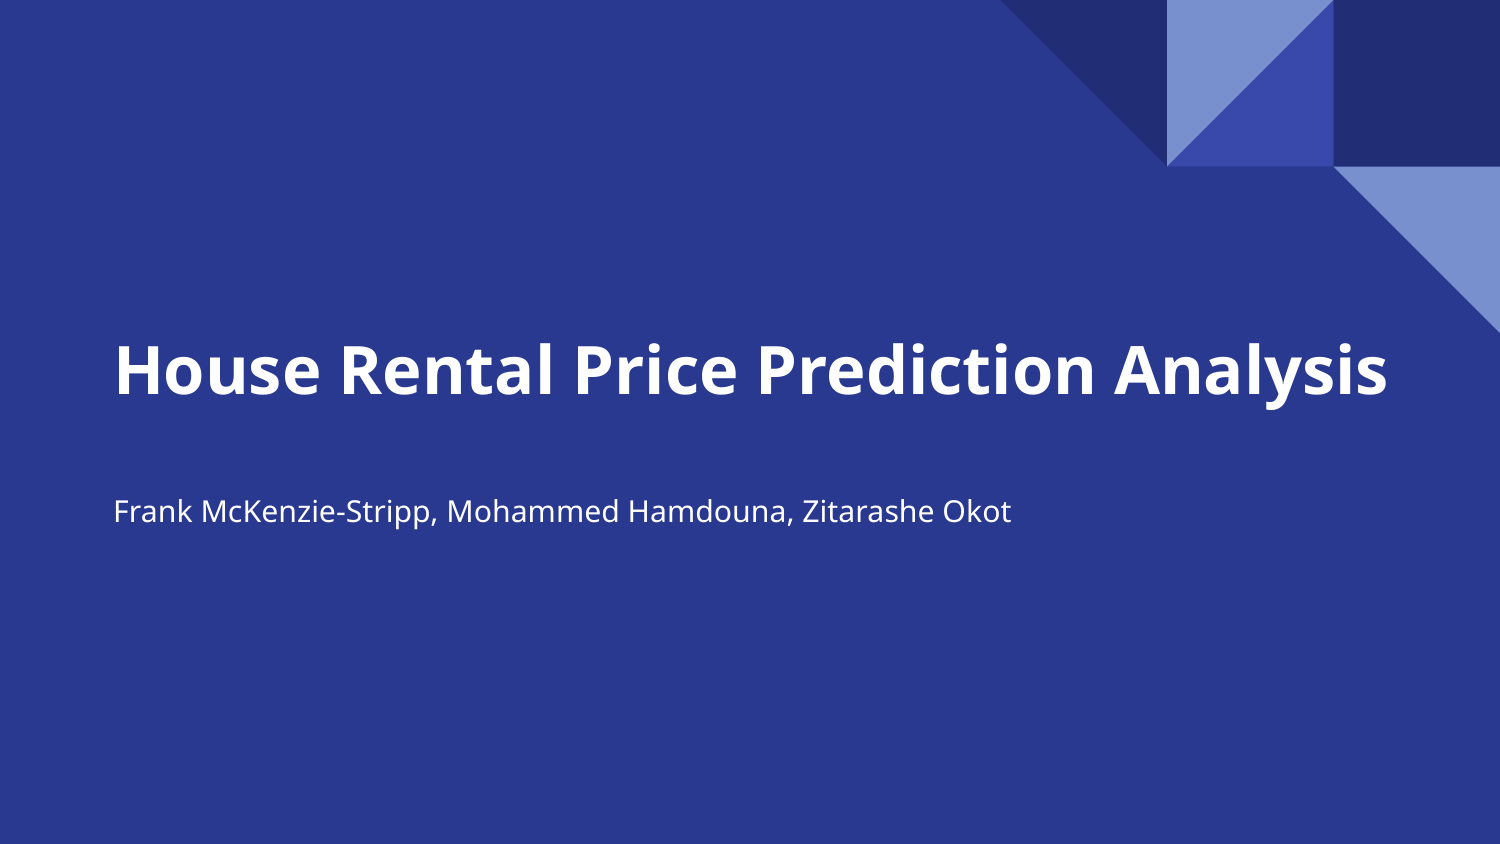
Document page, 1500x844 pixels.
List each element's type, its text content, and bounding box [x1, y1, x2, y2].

title House Rental Price Prediction Analysis [98, 291, 1447, 429]
subtitle Frank McKenzie-Stripp, Mohammed Hamdouna, Zitarashe Okot [98, 475, 1447, 547]
